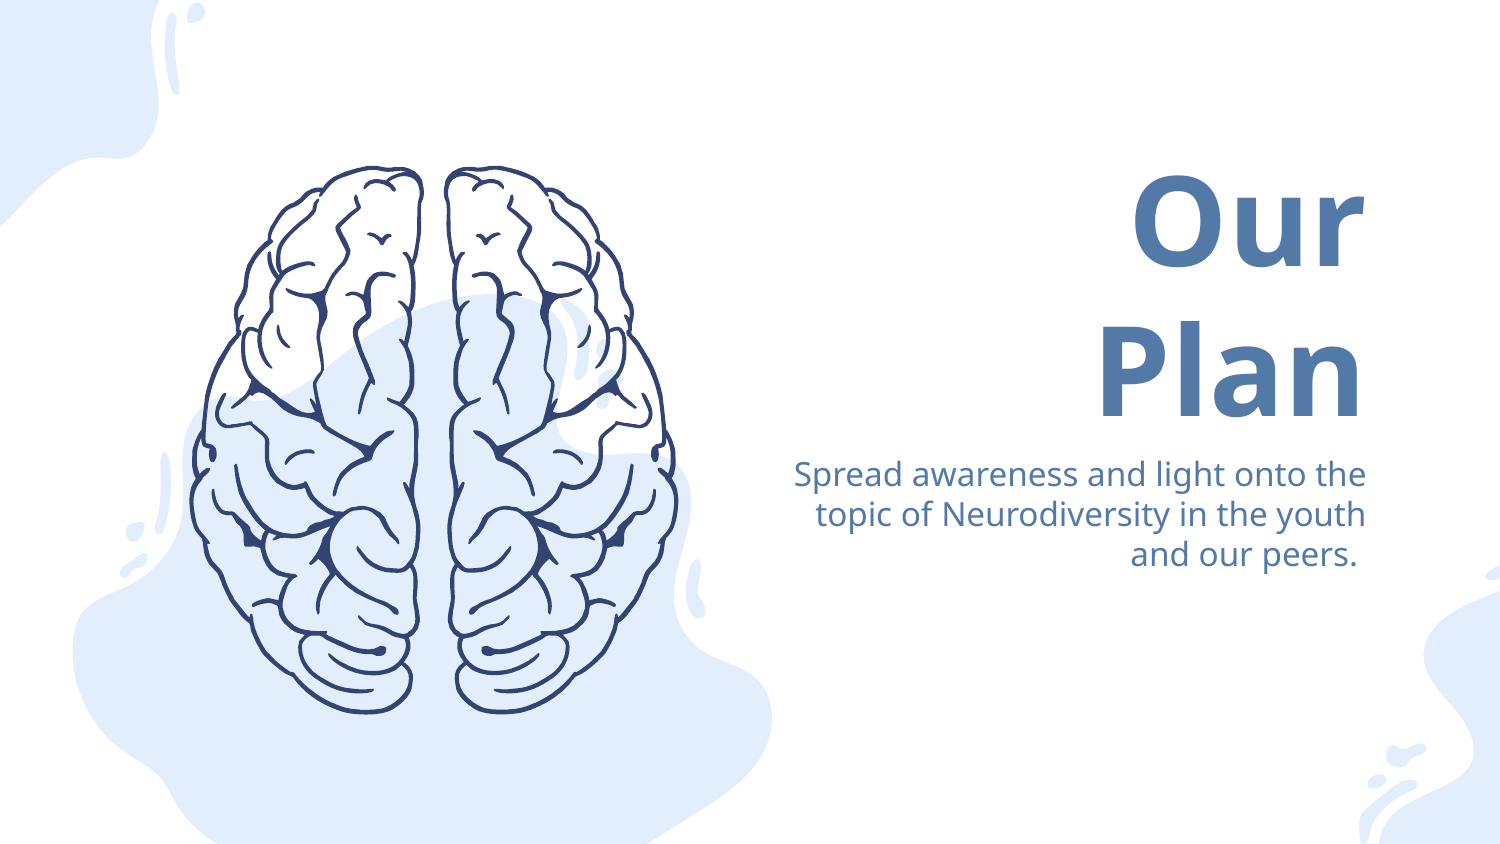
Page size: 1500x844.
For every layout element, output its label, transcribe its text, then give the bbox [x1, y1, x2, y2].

title Our Plan [907, 297, 1383, 457]
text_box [189, 166, 678, 715]
subtitle Spread awareness and light onto the topic of Neurodiversity in the youth and our peers. [776, 438, 1383, 546]
